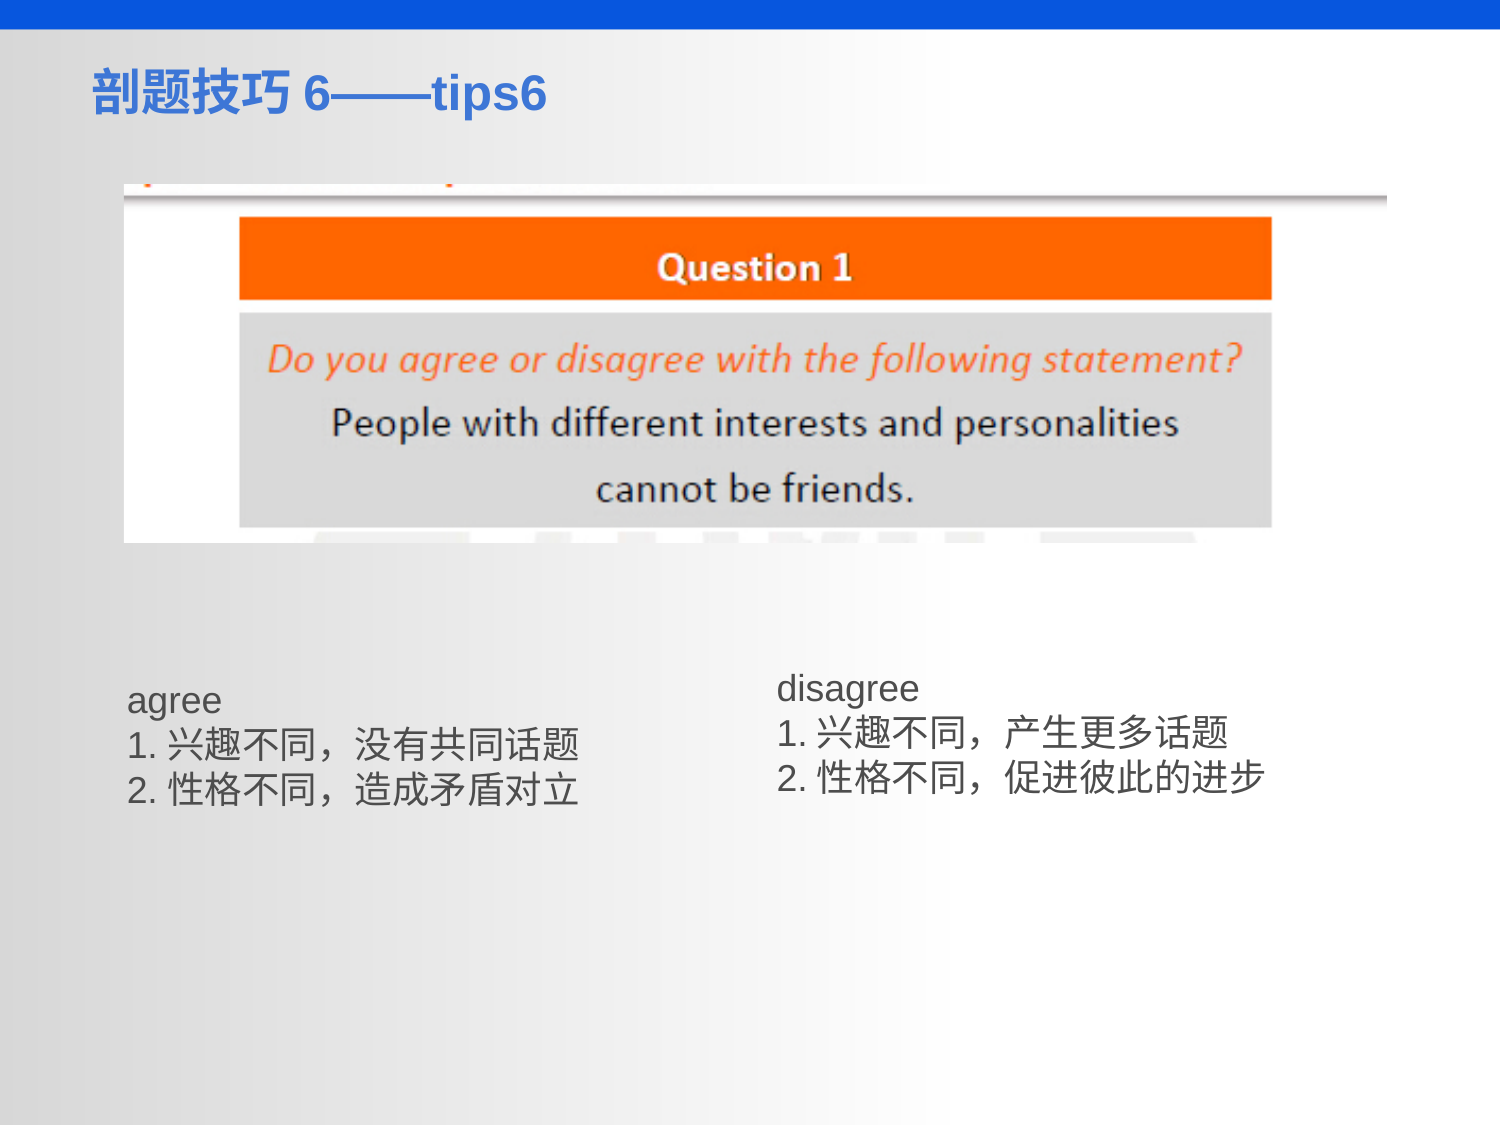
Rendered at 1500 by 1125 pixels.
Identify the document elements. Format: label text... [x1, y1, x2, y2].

text_box agree 1.兴趣不同，没有共同话题 2.性格不同，造成矛盾对立 [112, 668, 751, 864]
picture [0, 30, 1500, 1125]
text_box disagree 1.兴趣不同，产生更多话题 2.性格不同，促进彼此的进步 [761, 656, 1401, 852]
title 剖题技巧6——tips6 [76, 28, 1425, 160]
